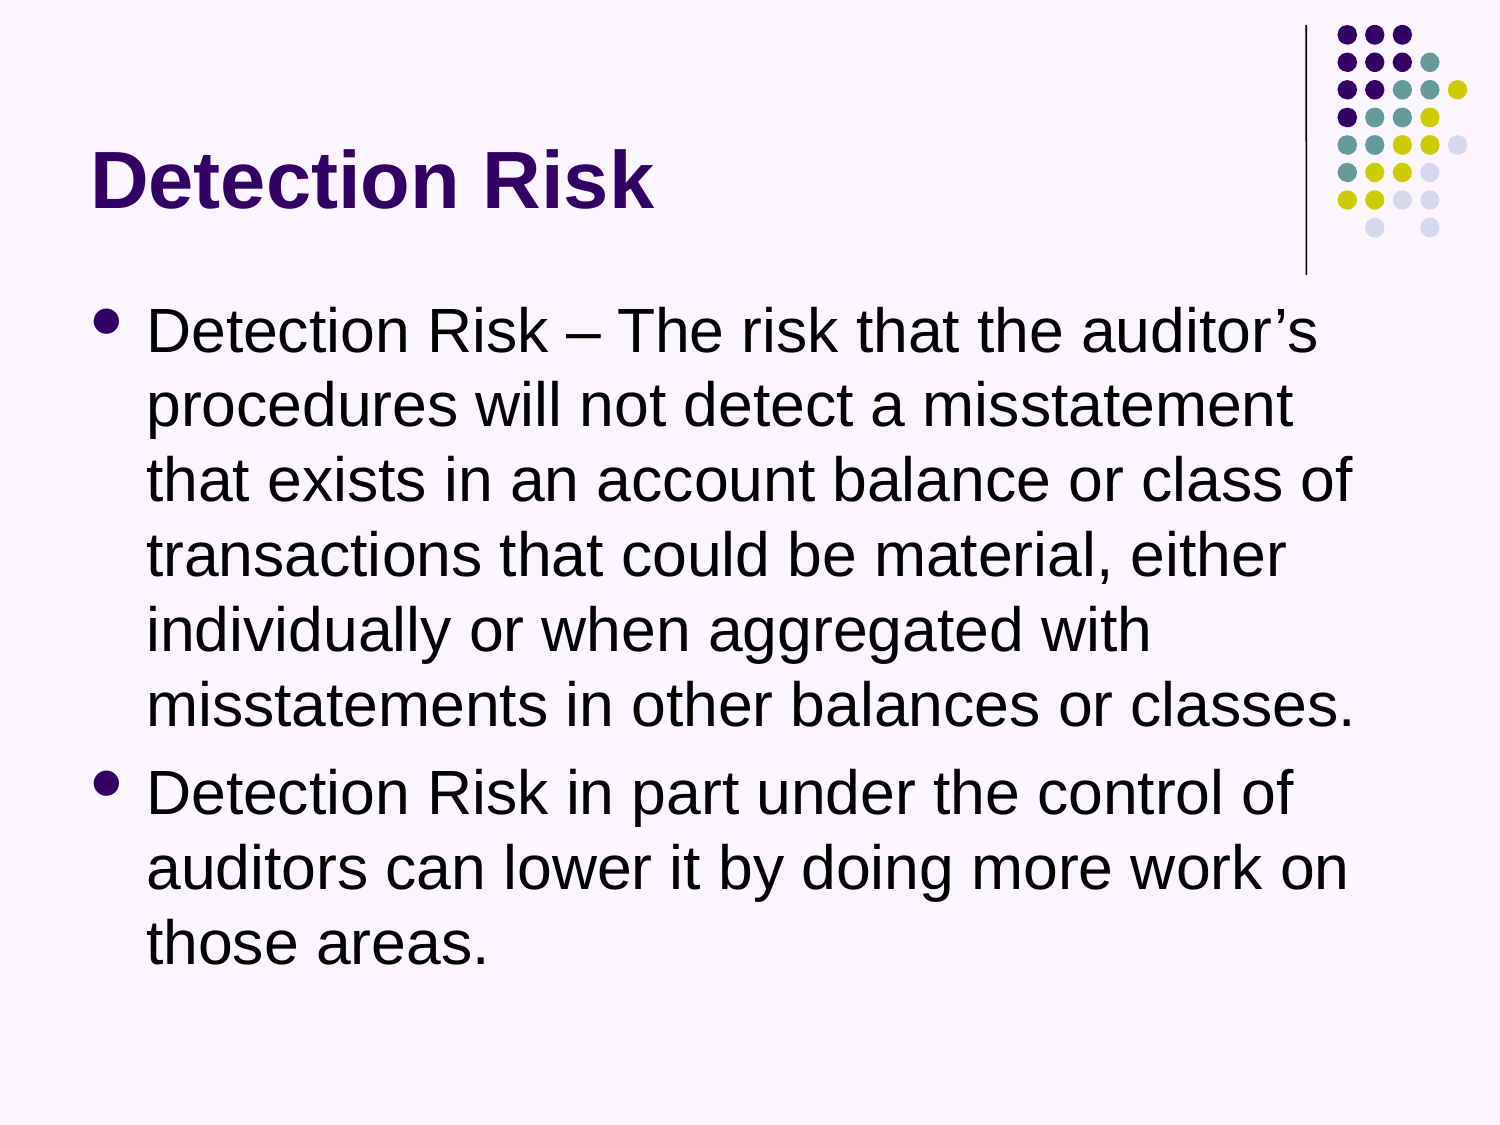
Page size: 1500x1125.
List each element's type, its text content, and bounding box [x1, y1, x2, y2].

list Detection Risk – The risk that the auditor’s procedures will not detect a misstatement that exists in an account balance or class of transactions that could be material, either individually or when aggregated with misstatements in other balances or classes. Detection Risk in part under the control of auditors can lower it by doing more work on those areas. [74, 281, 1426, 1006]
title Detection Risk [74, 19, 1313, 233]
